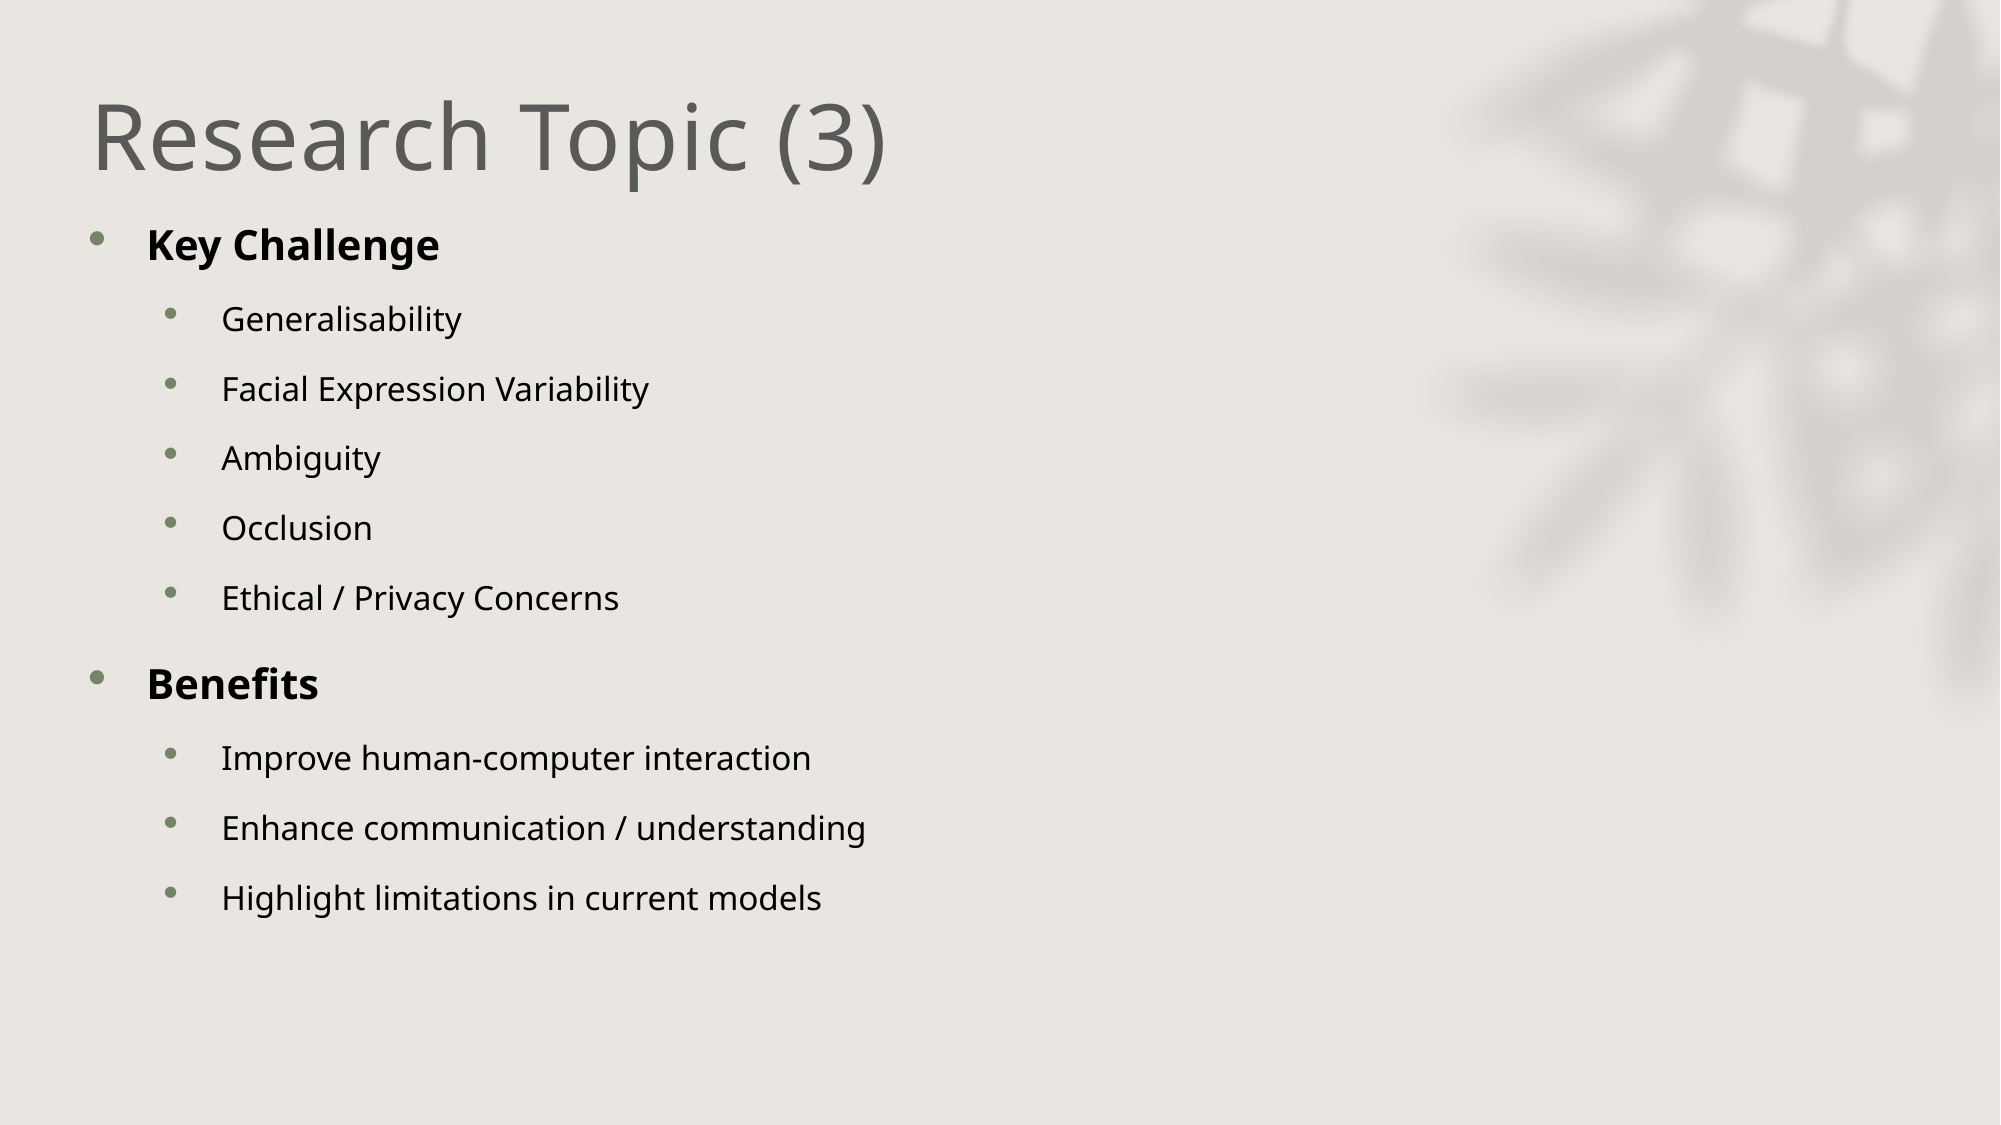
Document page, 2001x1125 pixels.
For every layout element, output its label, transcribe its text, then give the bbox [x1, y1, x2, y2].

text_box [75, 693, 1925, 1125]
text_box Research Topic (3) [75, 59, 1925, 208]
list Key Challenge Generalisability Facial Expression Variability Ambiguity Occlusion Ethical / Privacy Concerns Benefits Improve human-computer interaction Enhance communication / understanding Highlight limitations in current models [75, 208, 1925, 693]
